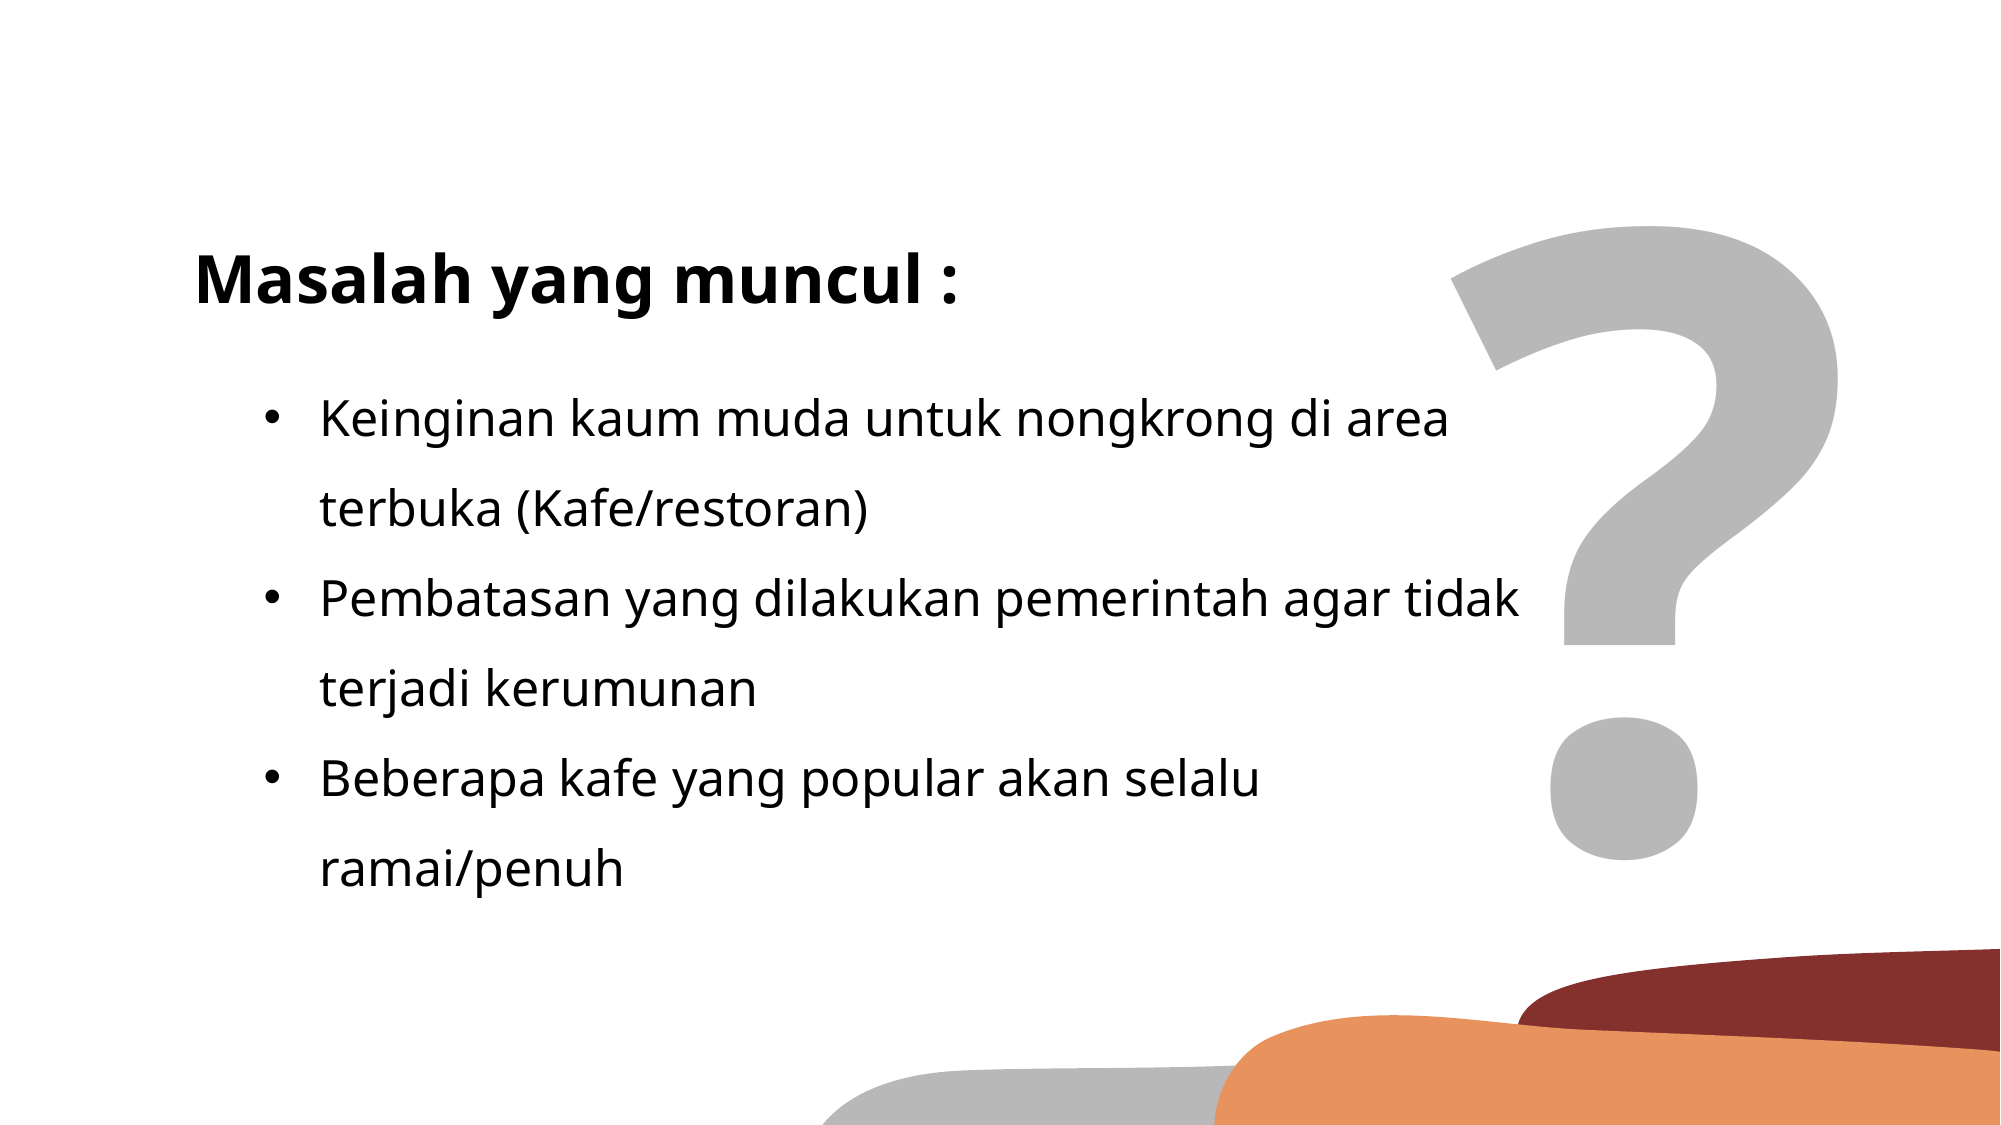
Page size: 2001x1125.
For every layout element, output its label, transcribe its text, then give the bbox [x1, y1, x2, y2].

text_box ? [1434, 0, 1703, 1024]
text_box [822, 1065, 1235, 1125]
text_box [1518, 948, 2000, 1051]
text_box Masalah yang muncul : [178, 235, 1022, 328]
text_box Keinginan kaum muda untuk nongkrong di area terbuka (Kafe/restoran) Pembatasan yang dilakukan pemerintah agar tidak terjadi kerumunan Beberapa kafe yang popular akan selalu ramai/penuh [248, 579, 1537, 673]
text_box [1214, 1015, 2000, 1125]
